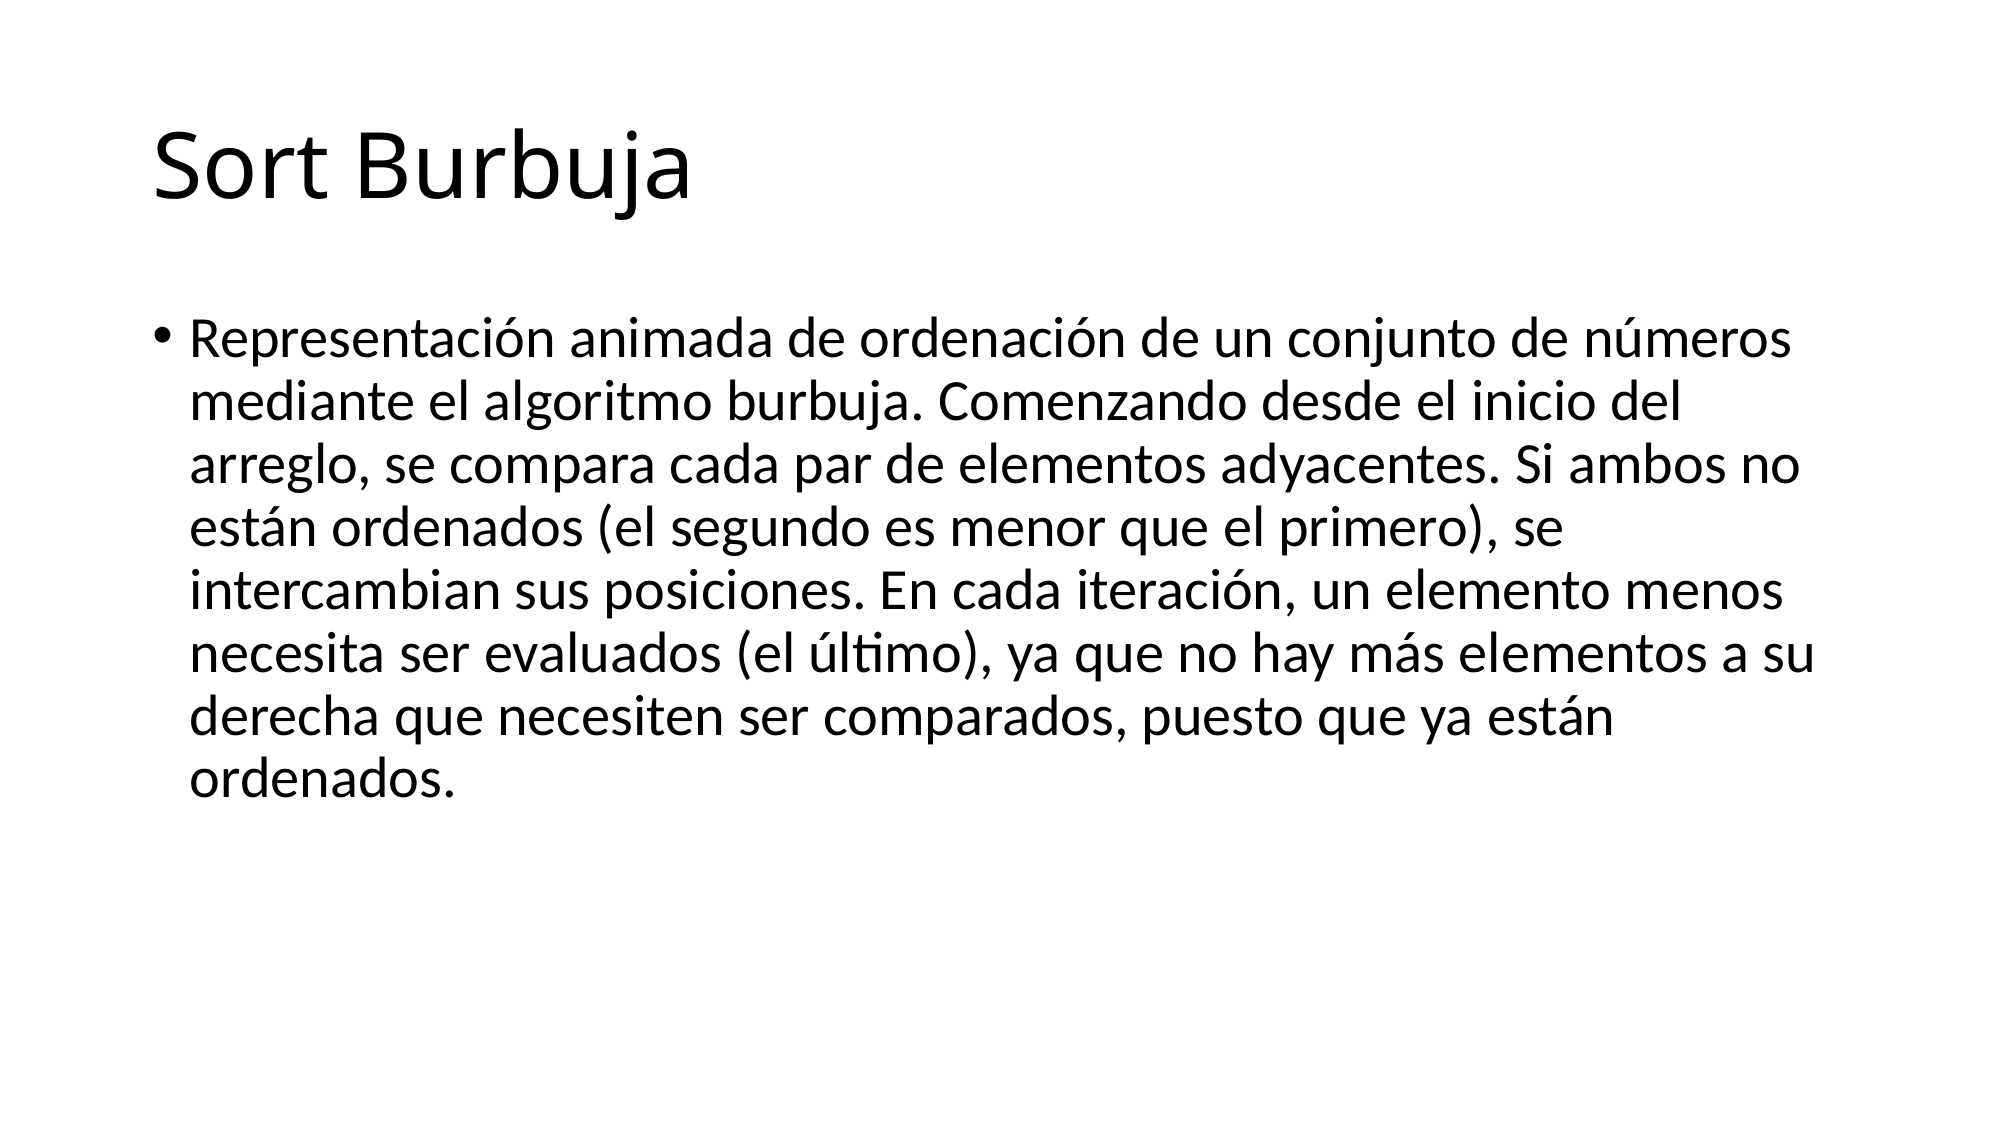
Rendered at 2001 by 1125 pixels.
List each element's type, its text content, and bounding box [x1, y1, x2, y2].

title Sort Burbuja [137, 59, 1863, 278]
list Representación animada de ordenación de un conjunto de números mediante el algoritmo burbuja. Comenzando desde el inicio del arreglo, se compara cada par de elementos adyacentes. Si ambos no están ordenados (el segundo es menor que el primero), se intercambian sus posiciones. En cada iteración, un elemento menos necesita ser evaluados (el último), ya que no hay más elementos a su derecha que necesiten ser comparados, puesto que ya están ordenados. [137, 299, 1863, 1014]
